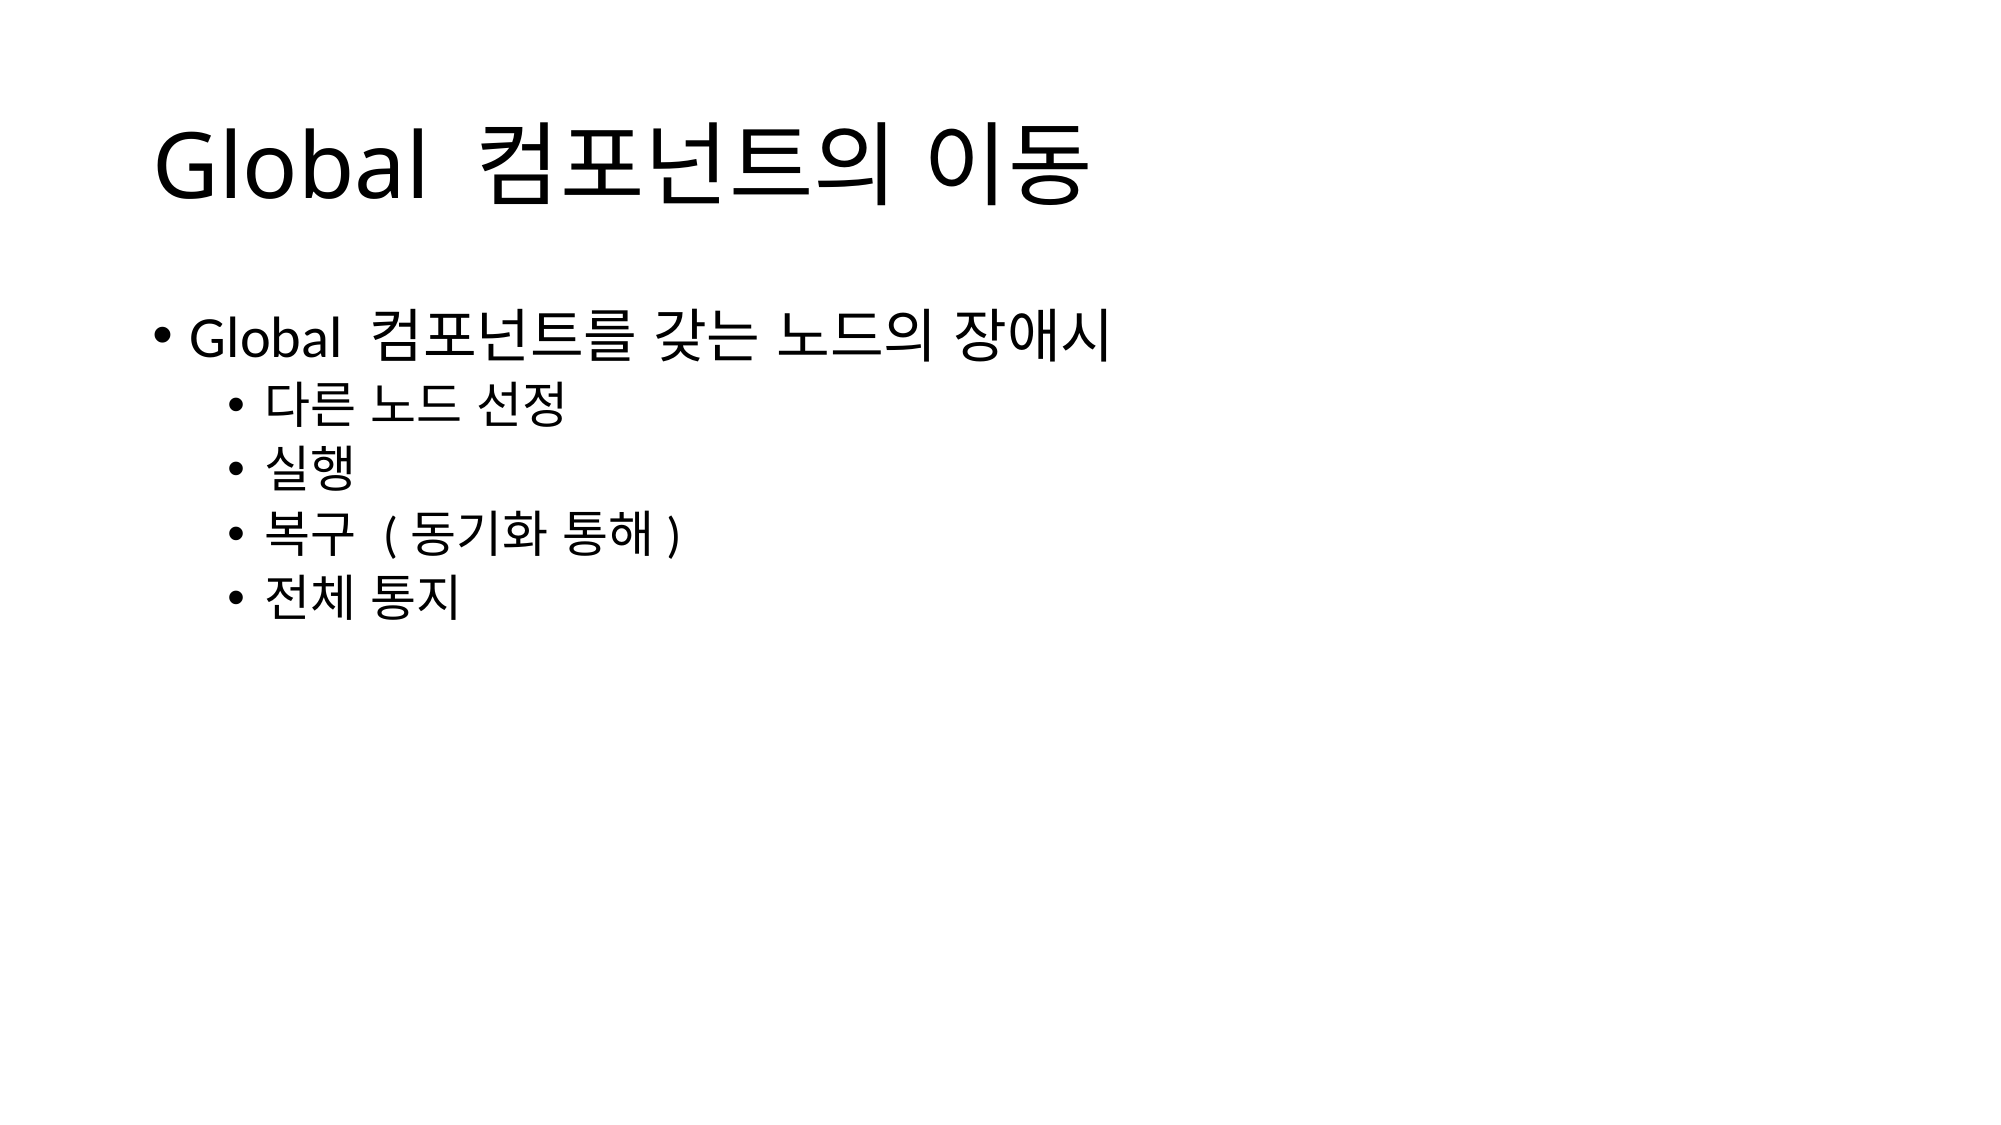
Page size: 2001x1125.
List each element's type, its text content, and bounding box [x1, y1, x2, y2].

list Global 컴포넌트를 갖는 노드의 장애시 다른 노드 선정 실행 복구 (동기화 통해) 전체 통지 [137, 299, 1863, 1014]
title Global 컴포넌트의 이동 [137, 59, 1863, 278]
